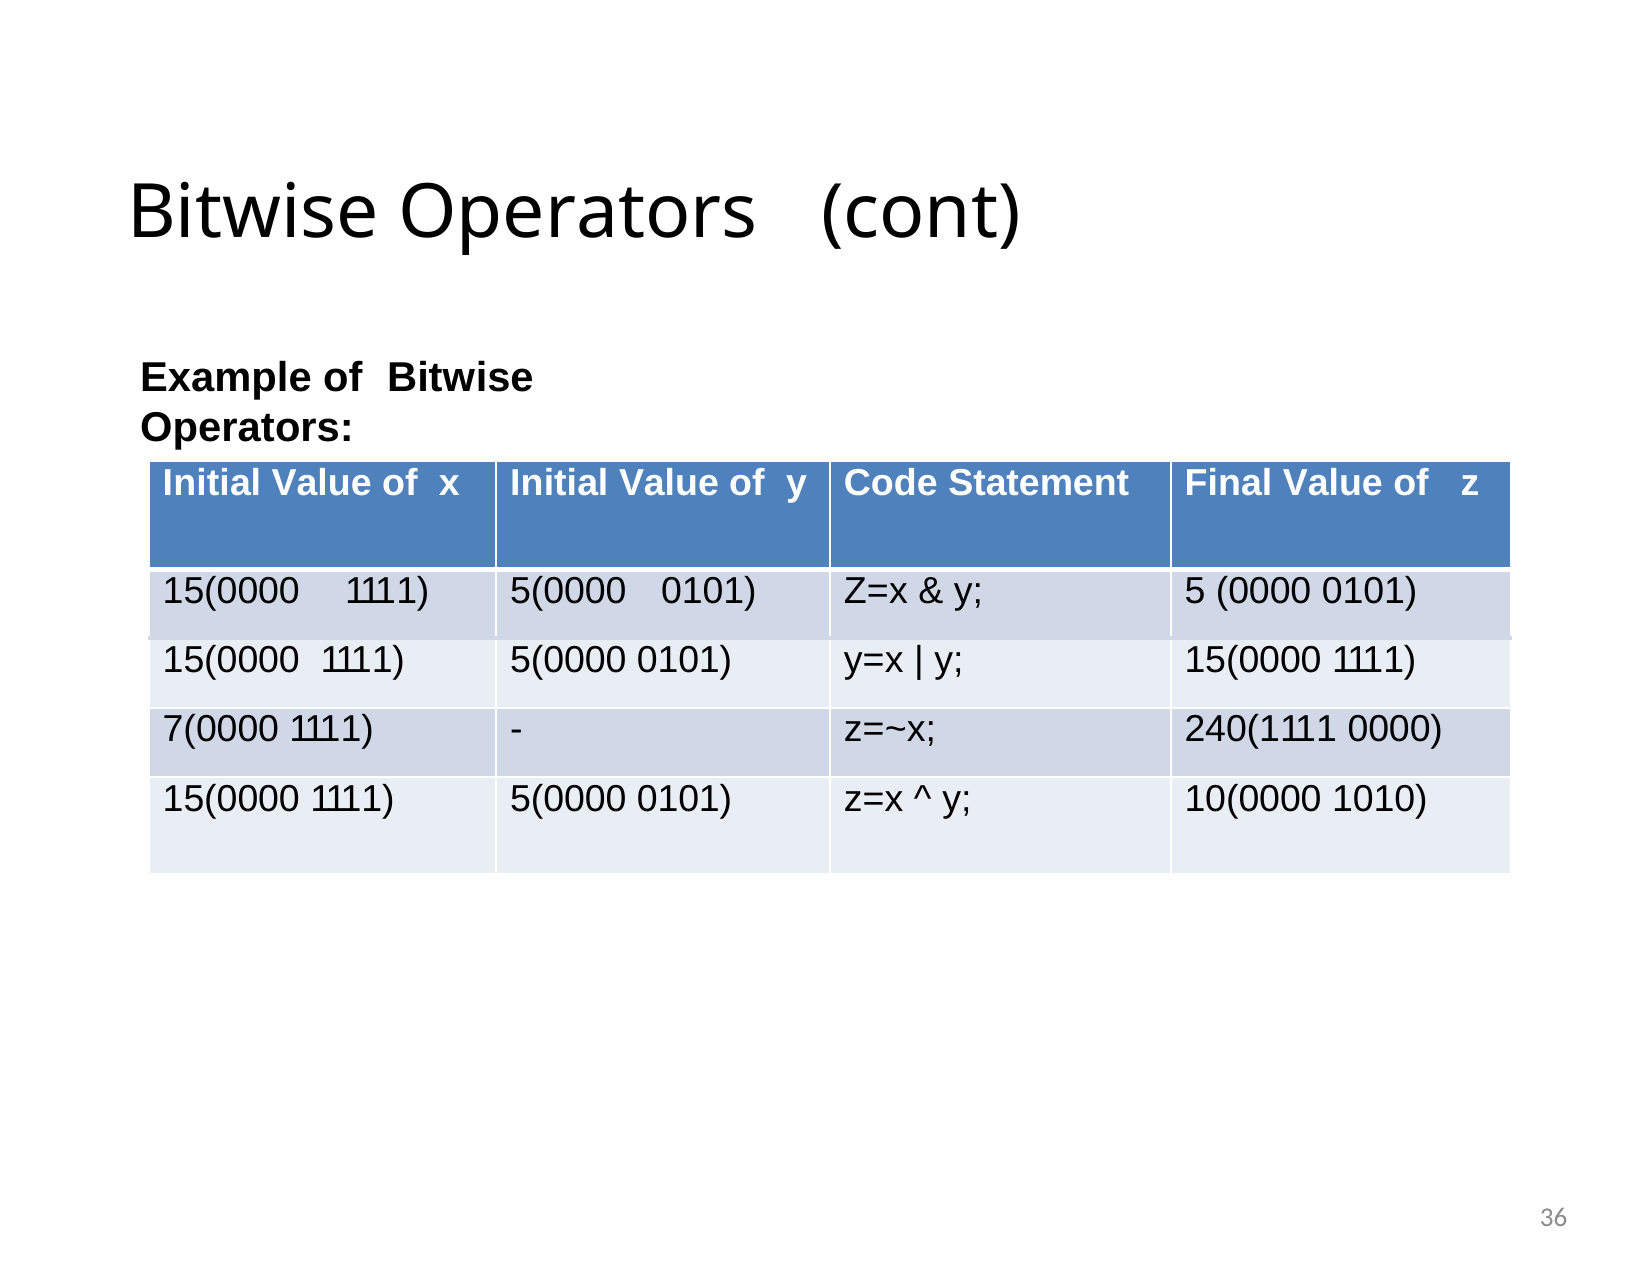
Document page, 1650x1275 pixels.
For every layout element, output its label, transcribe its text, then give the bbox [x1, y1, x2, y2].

slide_number 36 [1182, 845, 1568, 1275]
table_header Final Value of z [1172, 462, 1510, 567]
table_cell 5(0000 0101) [497, 778, 829, 873]
table_cell Z=x & y; [831, 572, 1170, 636]
table_cell y=x | y; [831, 640, 1170, 707]
table_cell 240(1111 0000) [1172, 709, 1510, 776]
table_cell z=~x; [831, 709, 1170, 776]
table_cell 15(0000 1111) [1172, 640, 1510, 707]
table_cell 10(0000 1010) [1172, 778, 1510, 873]
table_cell 5(0000 0101) [497, 572, 829, 636]
table_cell - [497, 709, 829, 776]
text_box Bitwise Operators (cont) [125, 162, 1051, 253]
table_header Initial Value of y [497, 462, 829, 567]
table_cell 15(0000 1111) [150, 572, 495, 636]
table_cell 15(0000 1111) [150, 640, 495, 707]
table_header Initial Value of x [150, 462, 495, 567]
table_cell 15(0000 1111) [150, 778, 495, 873]
table_cell 5 (0000 0101) [1172, 572, 1510, 636]
table_header Code Statement [831, 462, 1170, 567]
table_cell z=x ^ y; [831, 778, 1170, 873]
text_box Example of Bitwise Operators: [138, 349, 758, 450]
table_cell 5(0000 0101) [497, 640, 829, 707]
table_cell 7(0000 1111) [150, 709, 495, 776]
